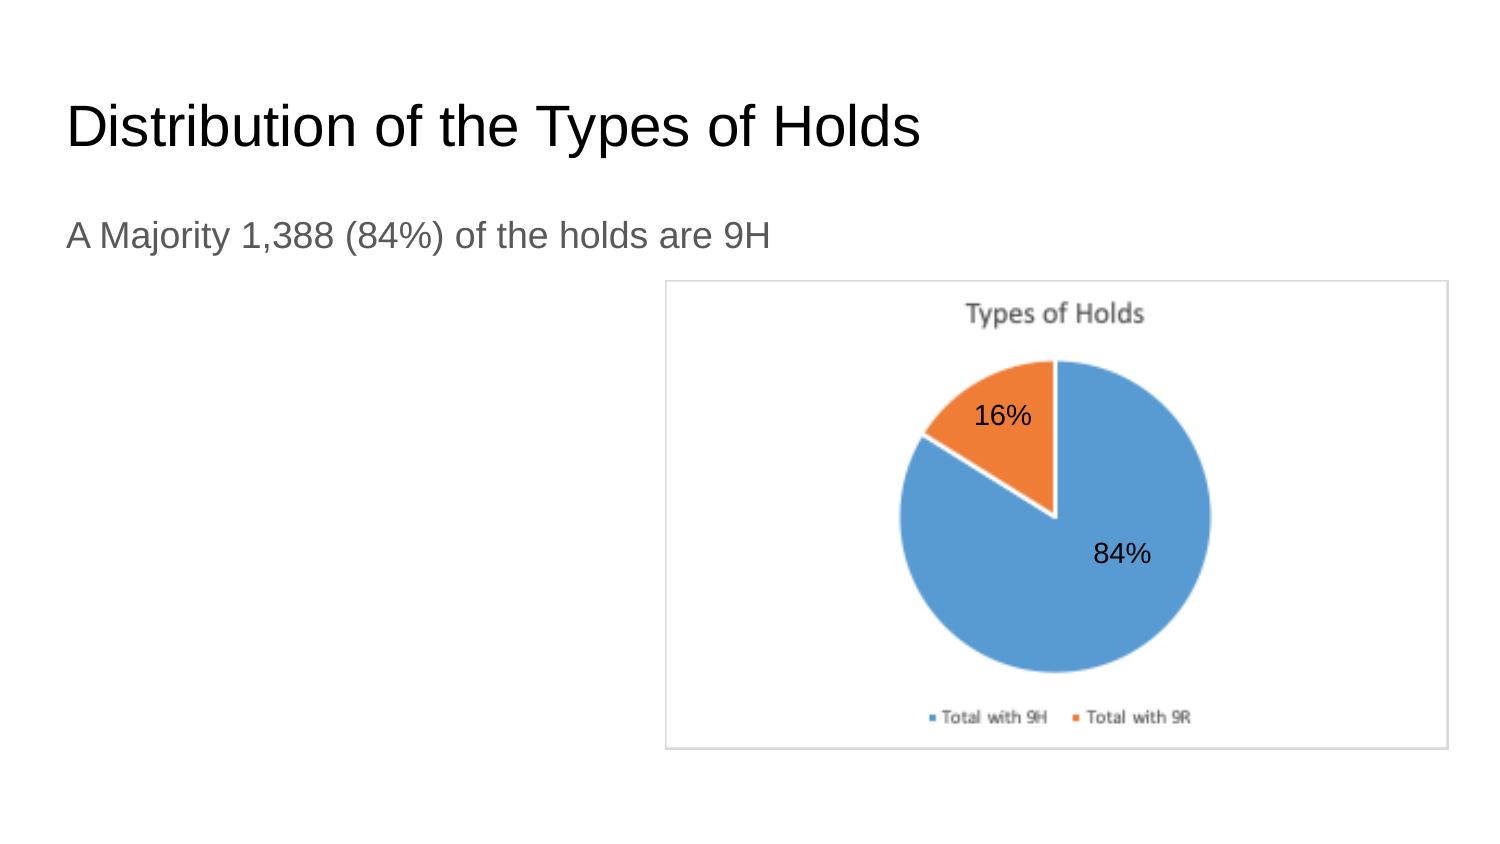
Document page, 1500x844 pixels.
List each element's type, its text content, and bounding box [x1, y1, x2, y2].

title Distribution of the Types of Holds [51, 72, 1449, 167]
list A Majority 1,388 (84%) of the holds are 9H [51, 189, 1449, 750]
picture [665, 280, 1450, 750]
